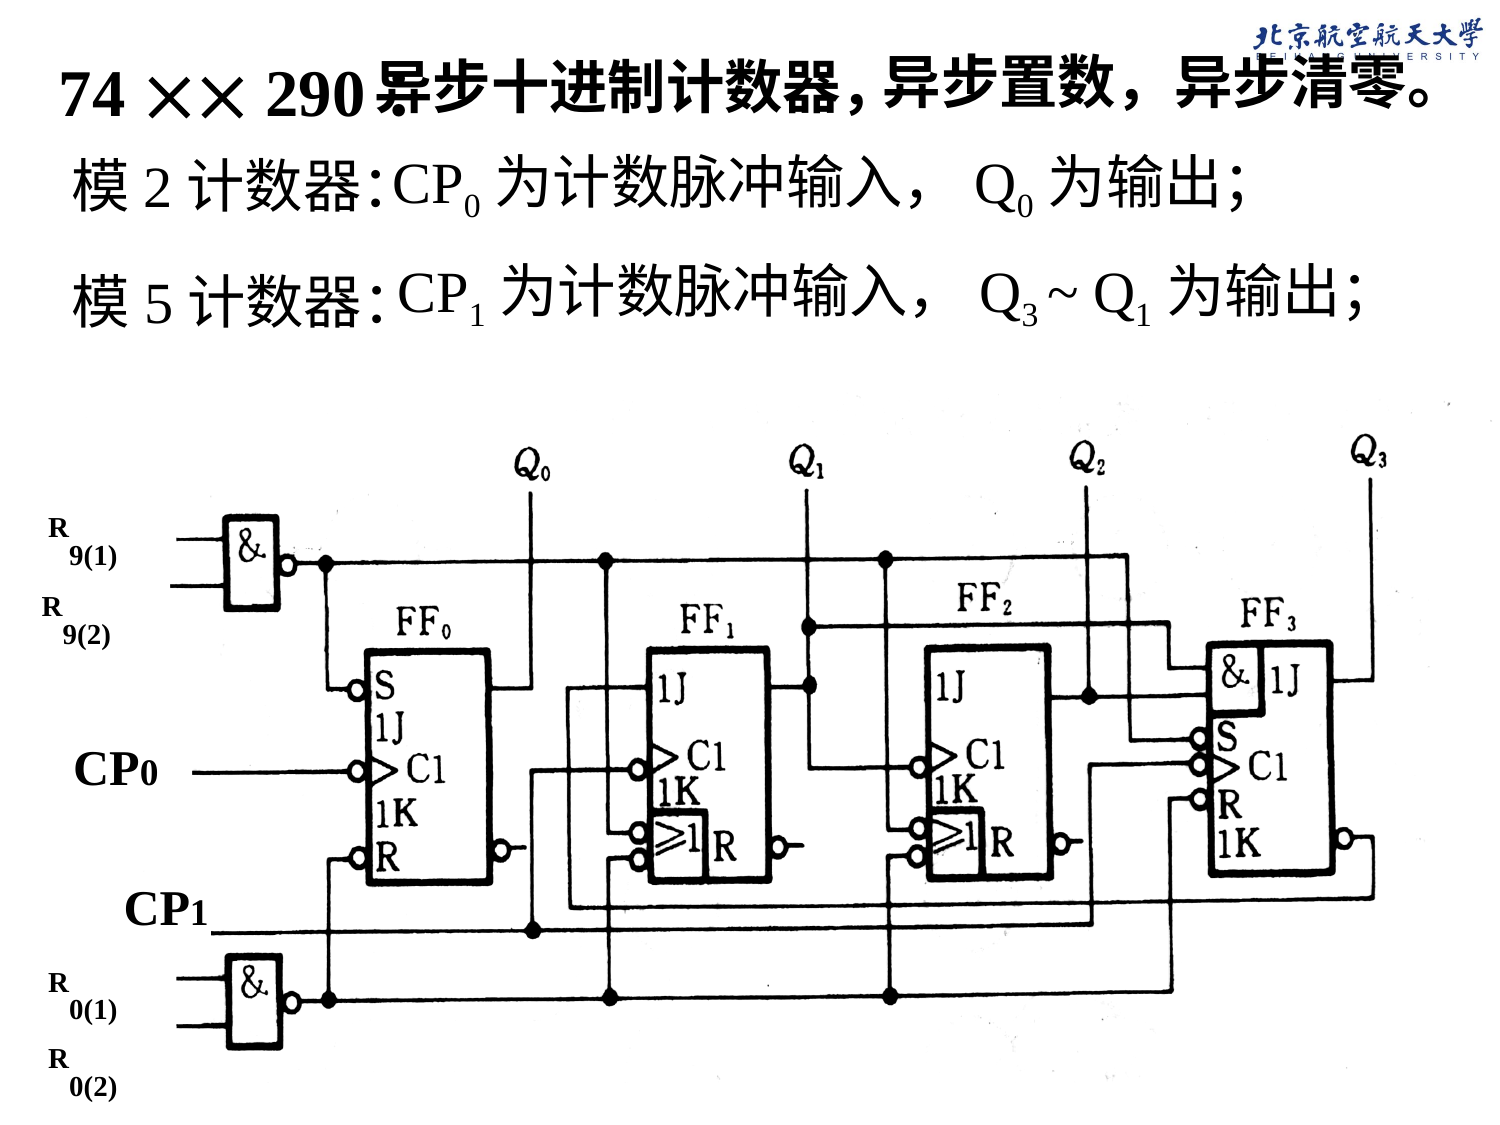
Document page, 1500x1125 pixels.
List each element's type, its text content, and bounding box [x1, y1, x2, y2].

text_box 模2计数器： [56, 141, 377, 228]
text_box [15, 376, 1500, 1084]
text_box CP0为计数脉冲输入，Q0为输出； [377, 137, 1371, 232]
text_box 异步十进制计数器， [360, 42, 947, 128]
text_box 模5计数器： [57, 257, 436, 343]
text_box 74  290： [0, 42, 464, 138]
text_box 异步置数，异步清零。 [868, 37, 1500, 123]
picture [1253, 15, 1486, 37]
text_box CP1为计数脉冲输入，Q3 ~ Q1为输出； [382, 246, 1436, 342]
